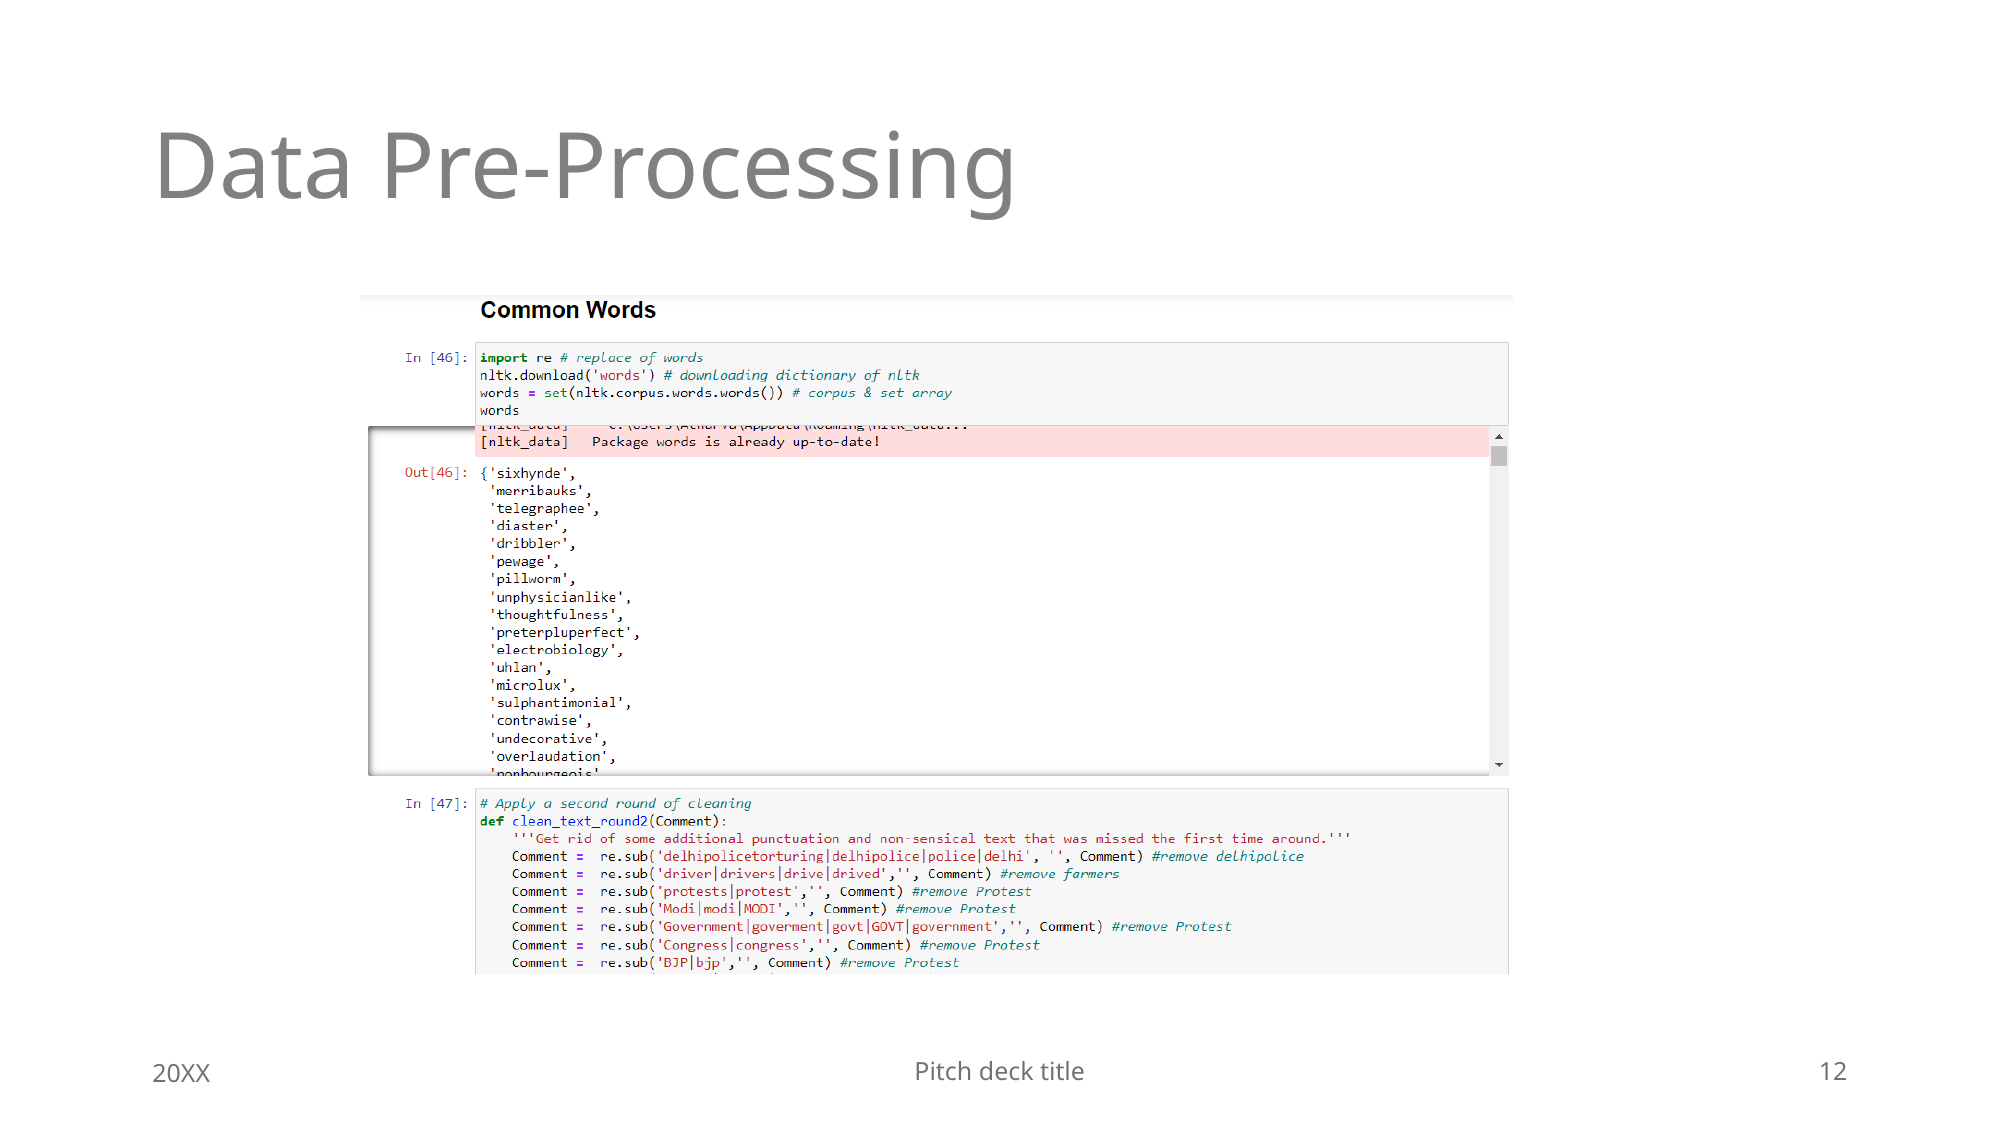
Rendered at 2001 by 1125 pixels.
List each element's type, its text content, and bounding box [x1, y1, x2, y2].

footer Pitch deck title [662, 1042, 1338, 1103]
title Data Pre-Processing [137, 59, 1863, 278]
picture [360, 295, 1513, 974]
slide_number 12 [1412, 1042, 1863, 1103]
slide_number 20XX [137, 1042, 588, 1103]
